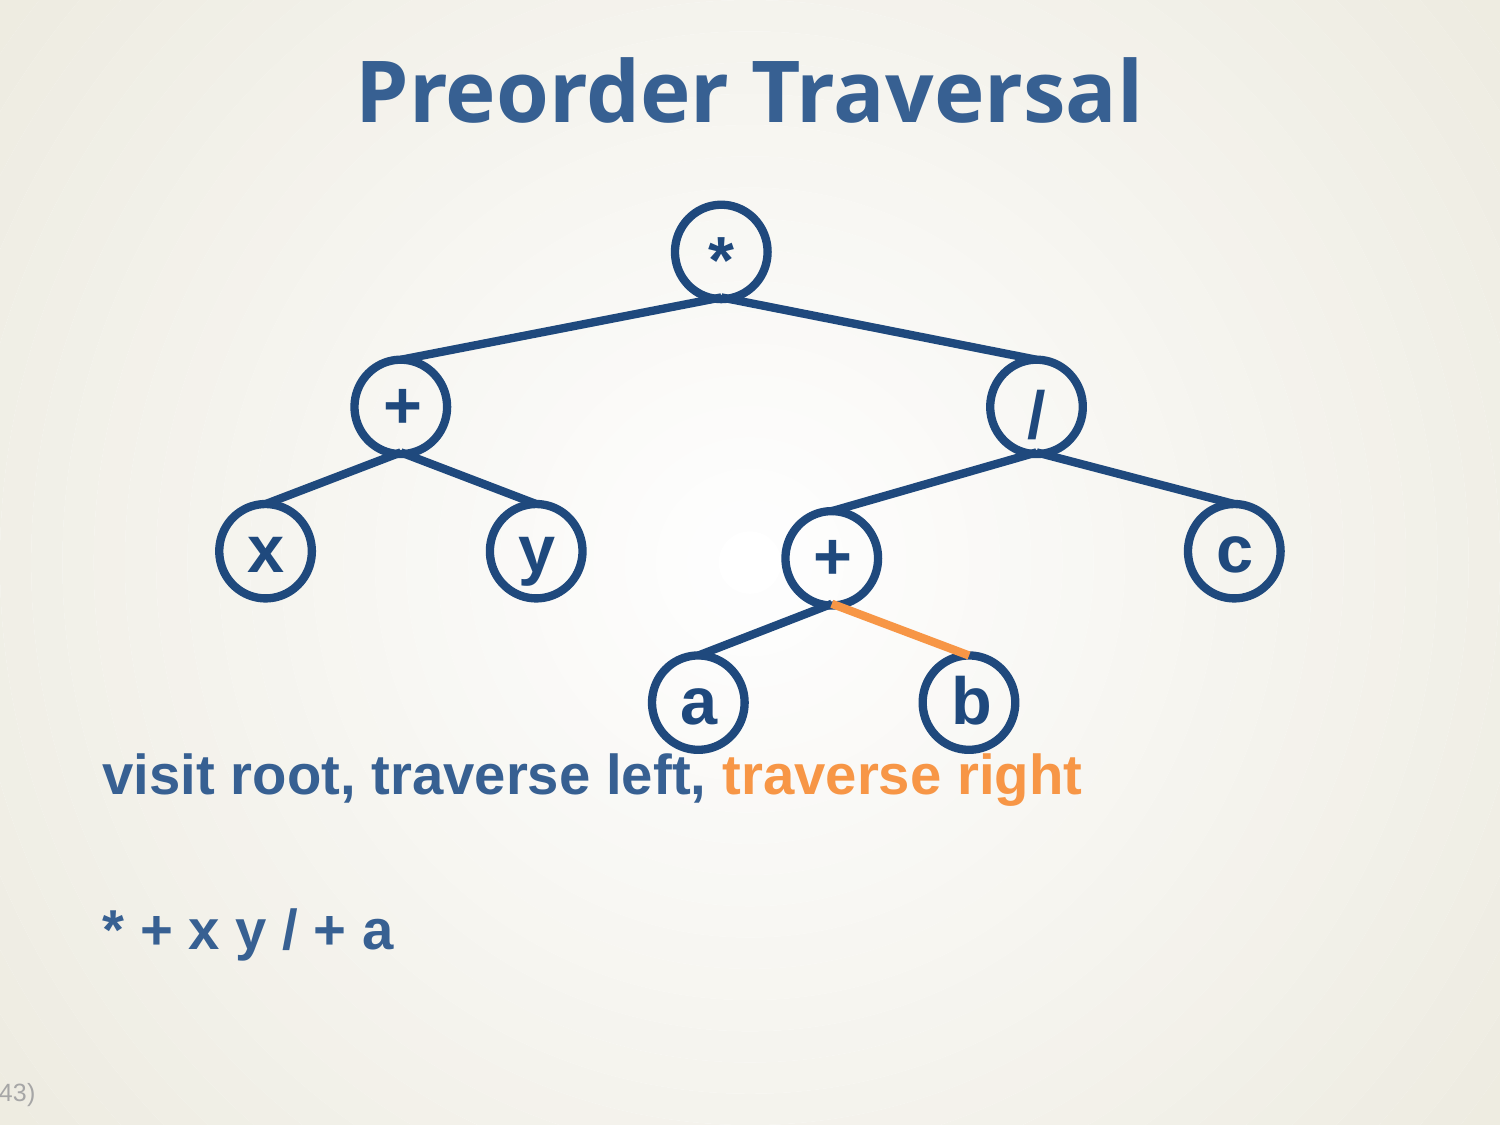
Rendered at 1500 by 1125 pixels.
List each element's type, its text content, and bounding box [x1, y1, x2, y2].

list visit root, traverse left, traverse right * + x y / + a [56, 187, 1444, 1036]
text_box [219, 204, 1281, 751]
title Preorder Traversal [0, 24, 1500, 166]
